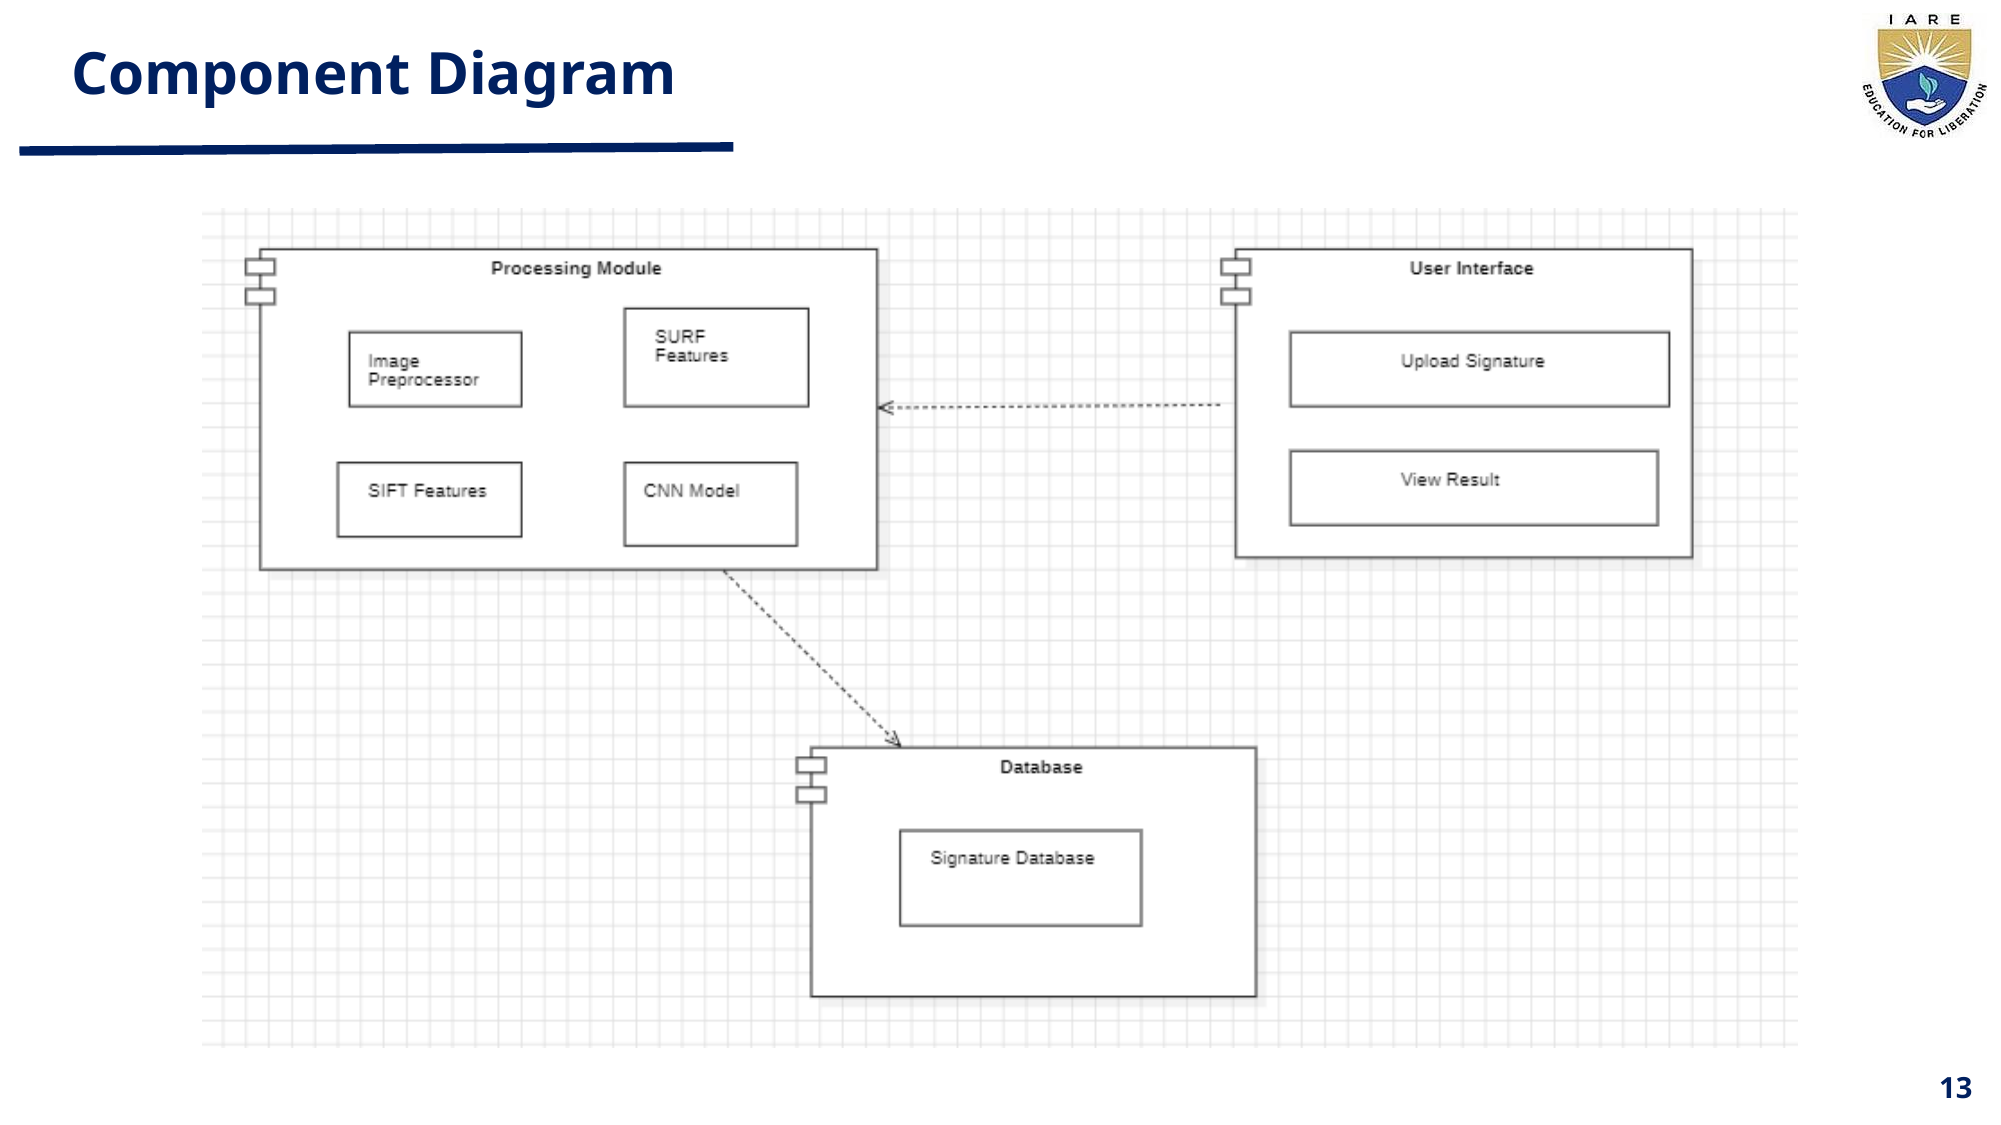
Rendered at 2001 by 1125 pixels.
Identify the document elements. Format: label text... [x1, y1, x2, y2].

title Component Diagram [56, 26, 1660, 125]
picture [202, 208, 1798, 1049]
slide_number 13 [1537, 1059, 1988, 1120]
picture [1862, 13, 1988, 147]
